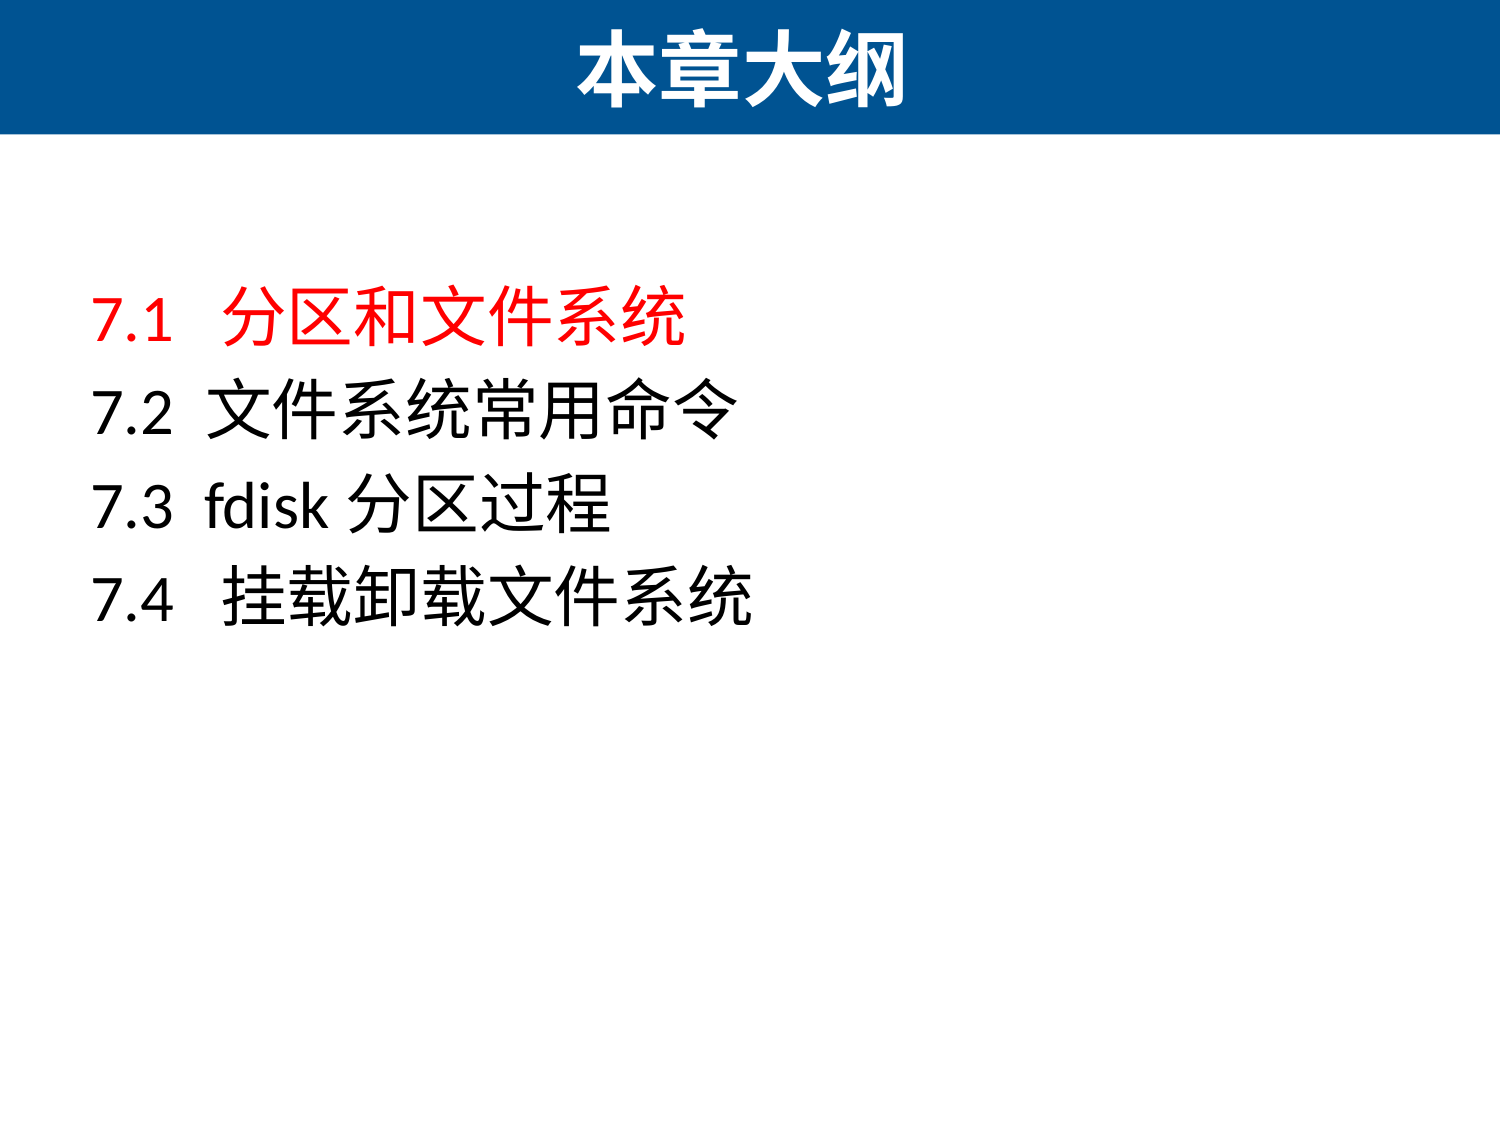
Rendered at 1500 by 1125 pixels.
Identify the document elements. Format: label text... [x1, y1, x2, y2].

title 本章大纲 [2, 0, 1483, 135]
list 7.1 分区和文件系统 7.2 文件系统常用命令 7.3 fdisk分区过程 7.4 挂载卸载文件系统 [75, 267, 1093, 776]
